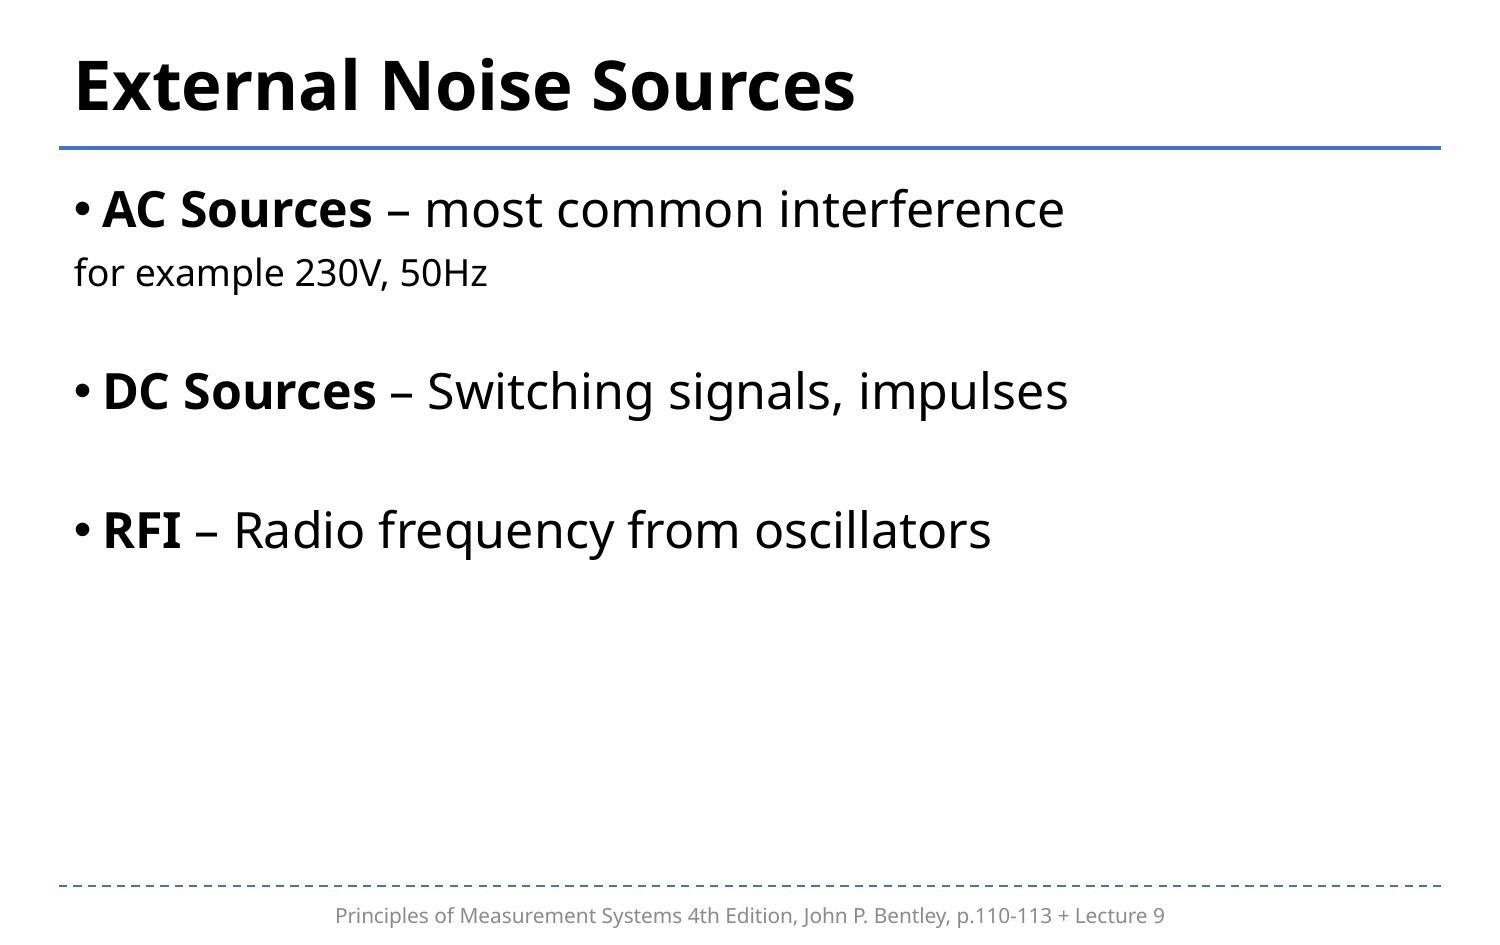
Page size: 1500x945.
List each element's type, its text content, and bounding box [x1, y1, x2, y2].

title External Noise Sources [59, 29, 1441, 148]
footer Principles of Measurement Systems 4th Edition, John P. Bentley, p.110-113 + Lecture 9 [304, 893, 1196, 938]
list AC Sources – most common interference for example 230V, 50Hz DC Sources – Switching signals, impulses RFI – Radio frequency from oscillators [59, 177, 1441, 812]
